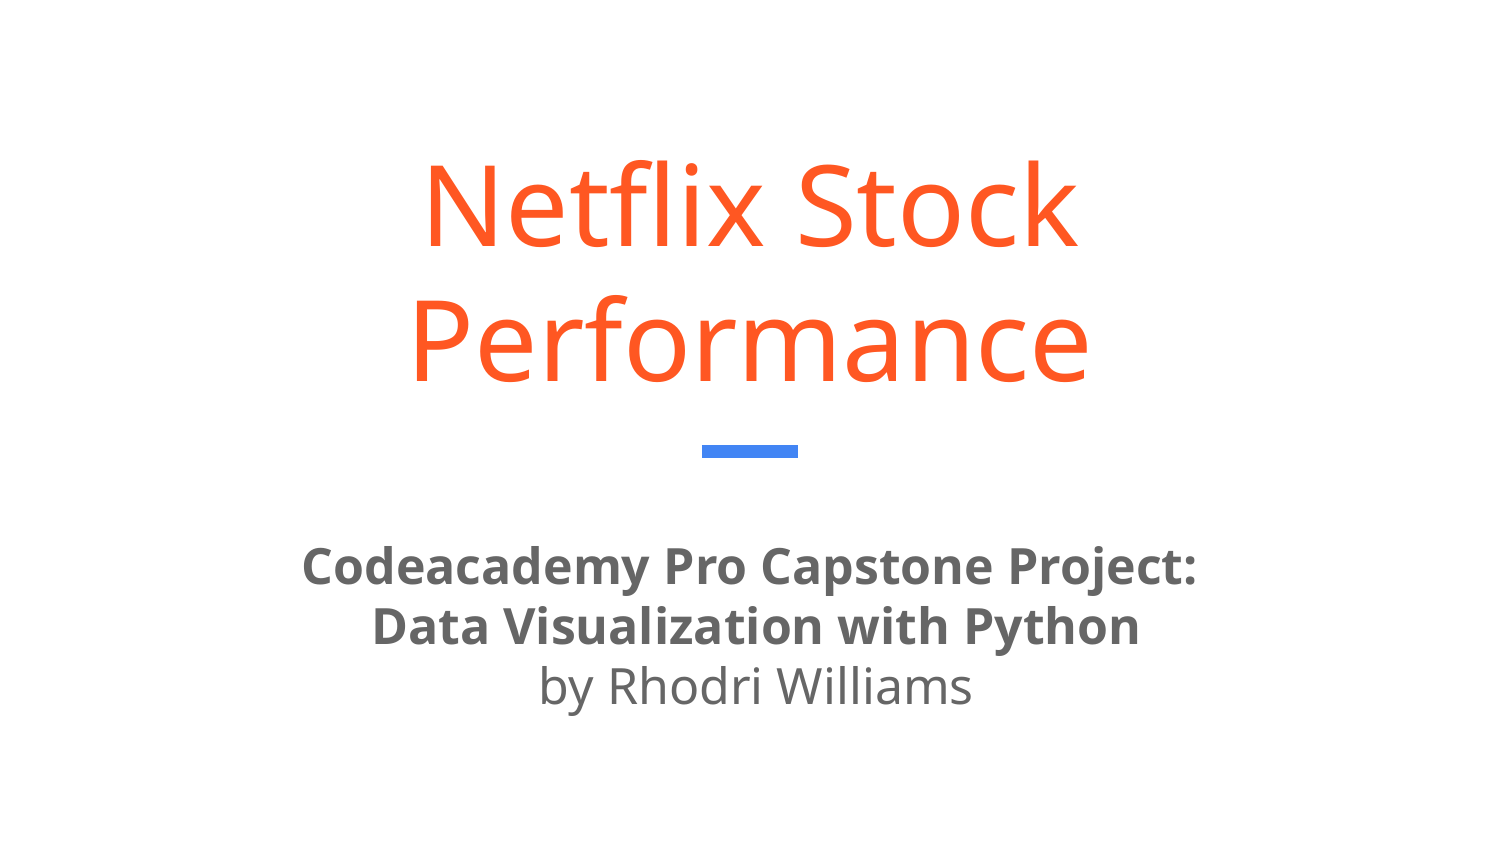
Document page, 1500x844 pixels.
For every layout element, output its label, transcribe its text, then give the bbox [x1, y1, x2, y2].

subtitle Codeacademy Pro Capstone Project: Data Visualization with Python by Rhodri Williams [51, 519, 1449, 708]
title Netflix Stock Performance [51, 97, 1449, 419]
